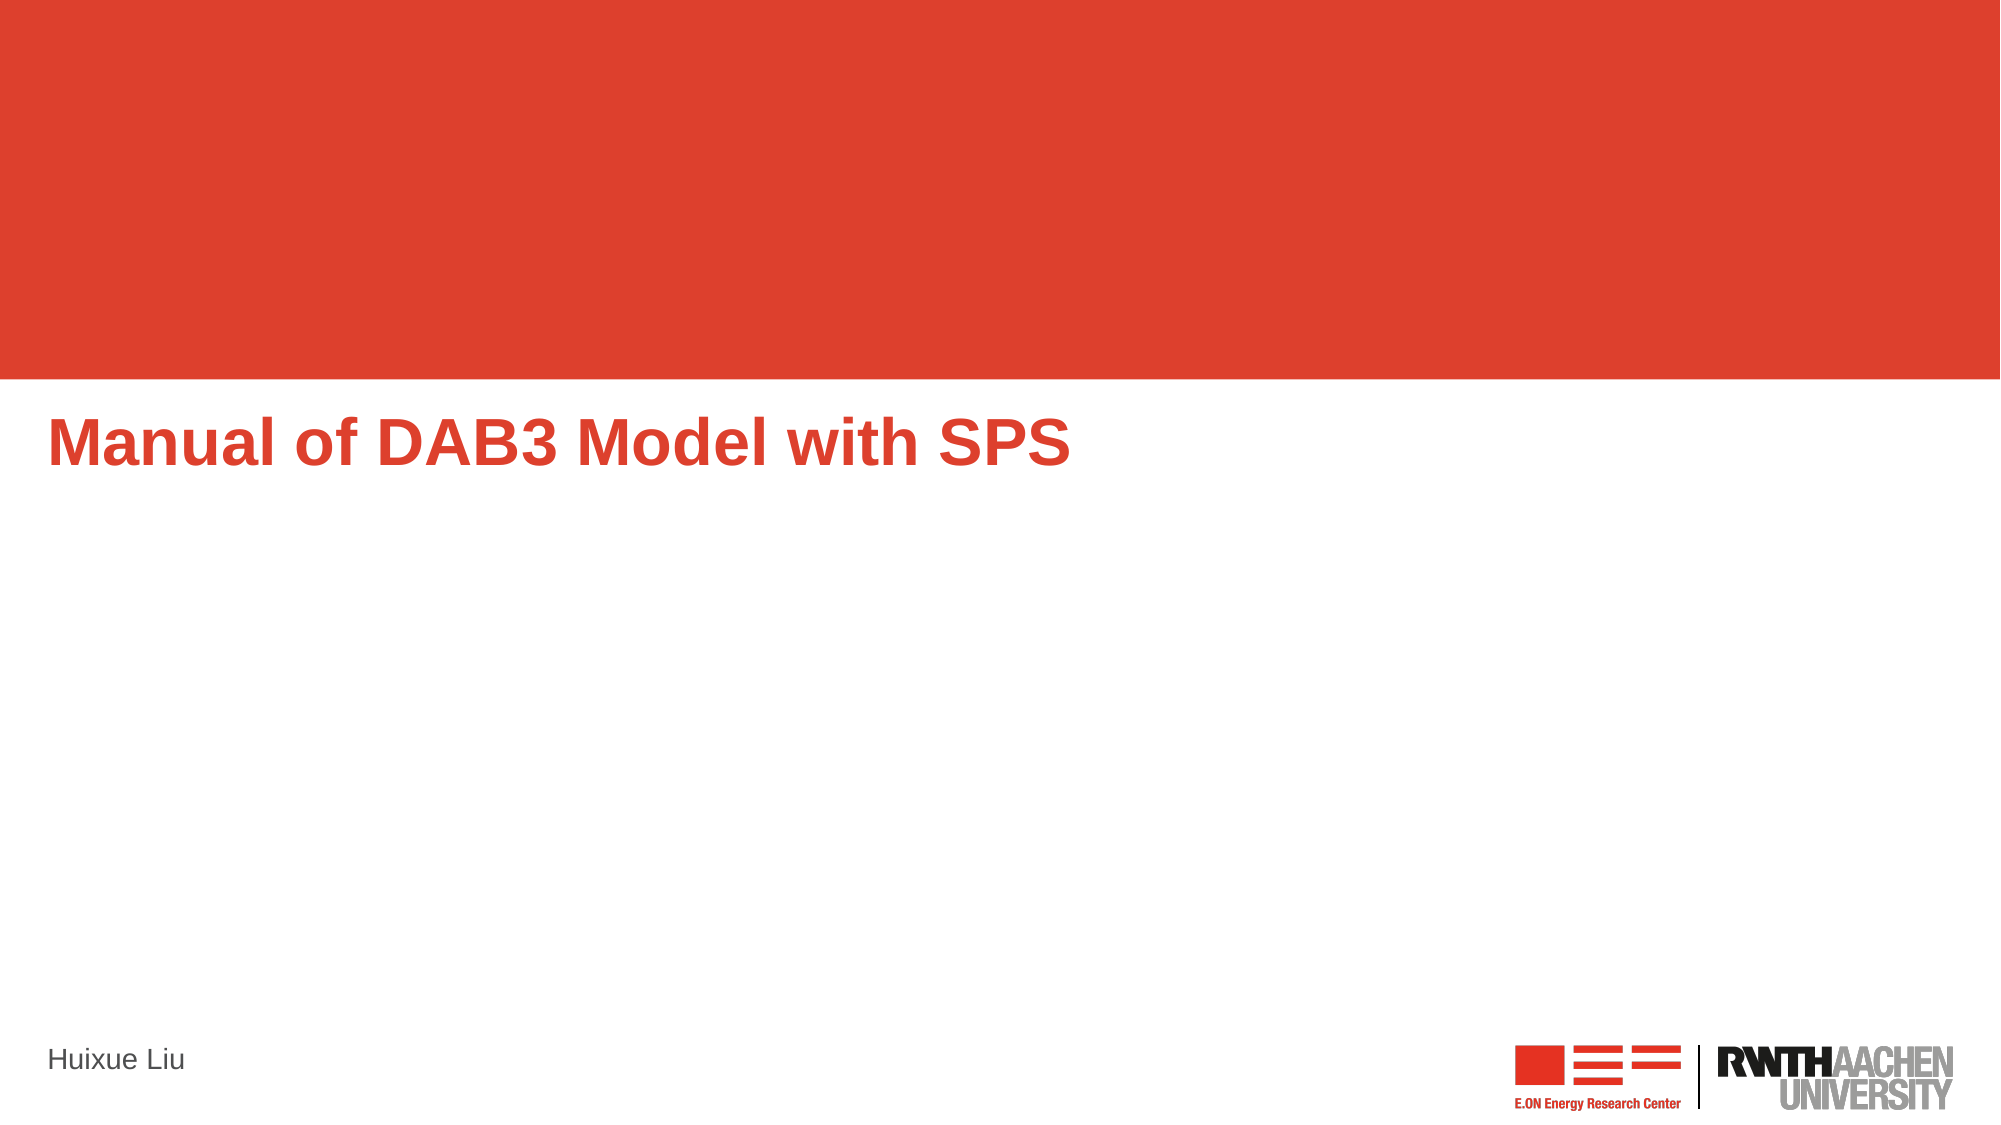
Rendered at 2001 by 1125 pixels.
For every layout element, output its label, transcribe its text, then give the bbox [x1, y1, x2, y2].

title Manual of DAB3 Model with SPS [47, 408, 1953, 497]
list Huixue Liu [47, 1039, 579, 1076]
picture [1514, 1045, 1681, 1112]
picture [1718, 1046, 1953, 1111]
